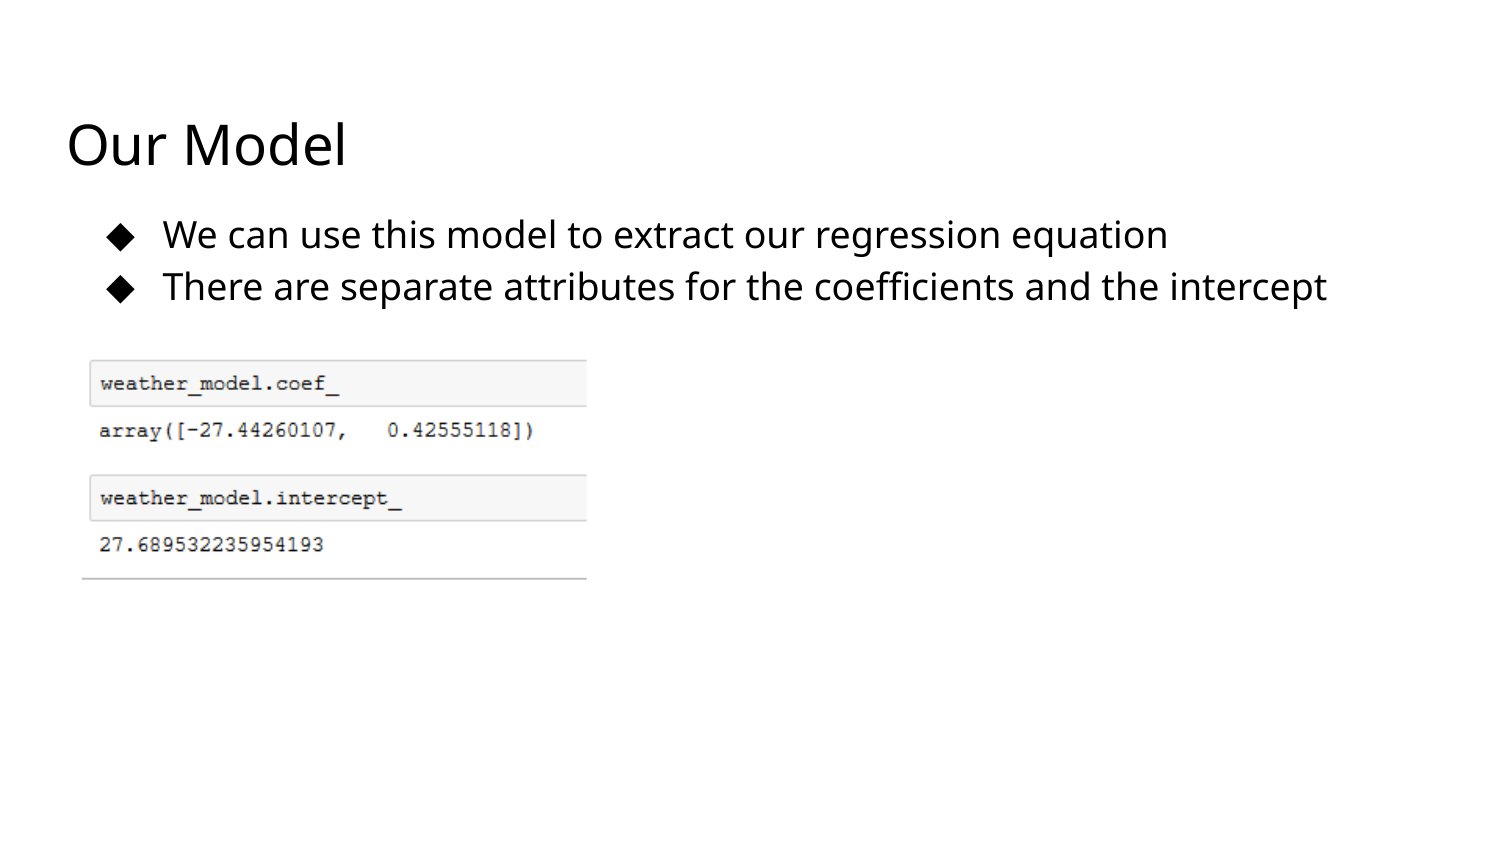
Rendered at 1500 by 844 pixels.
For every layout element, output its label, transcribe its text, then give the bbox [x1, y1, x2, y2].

title Our Model [51, 94, 1449, 185]
picture [81, 346, 587, 583]
list We can use this model to extract our regression equation There are separate attributes for the coefficients and the intercept [72, 189, 1449, 750]
